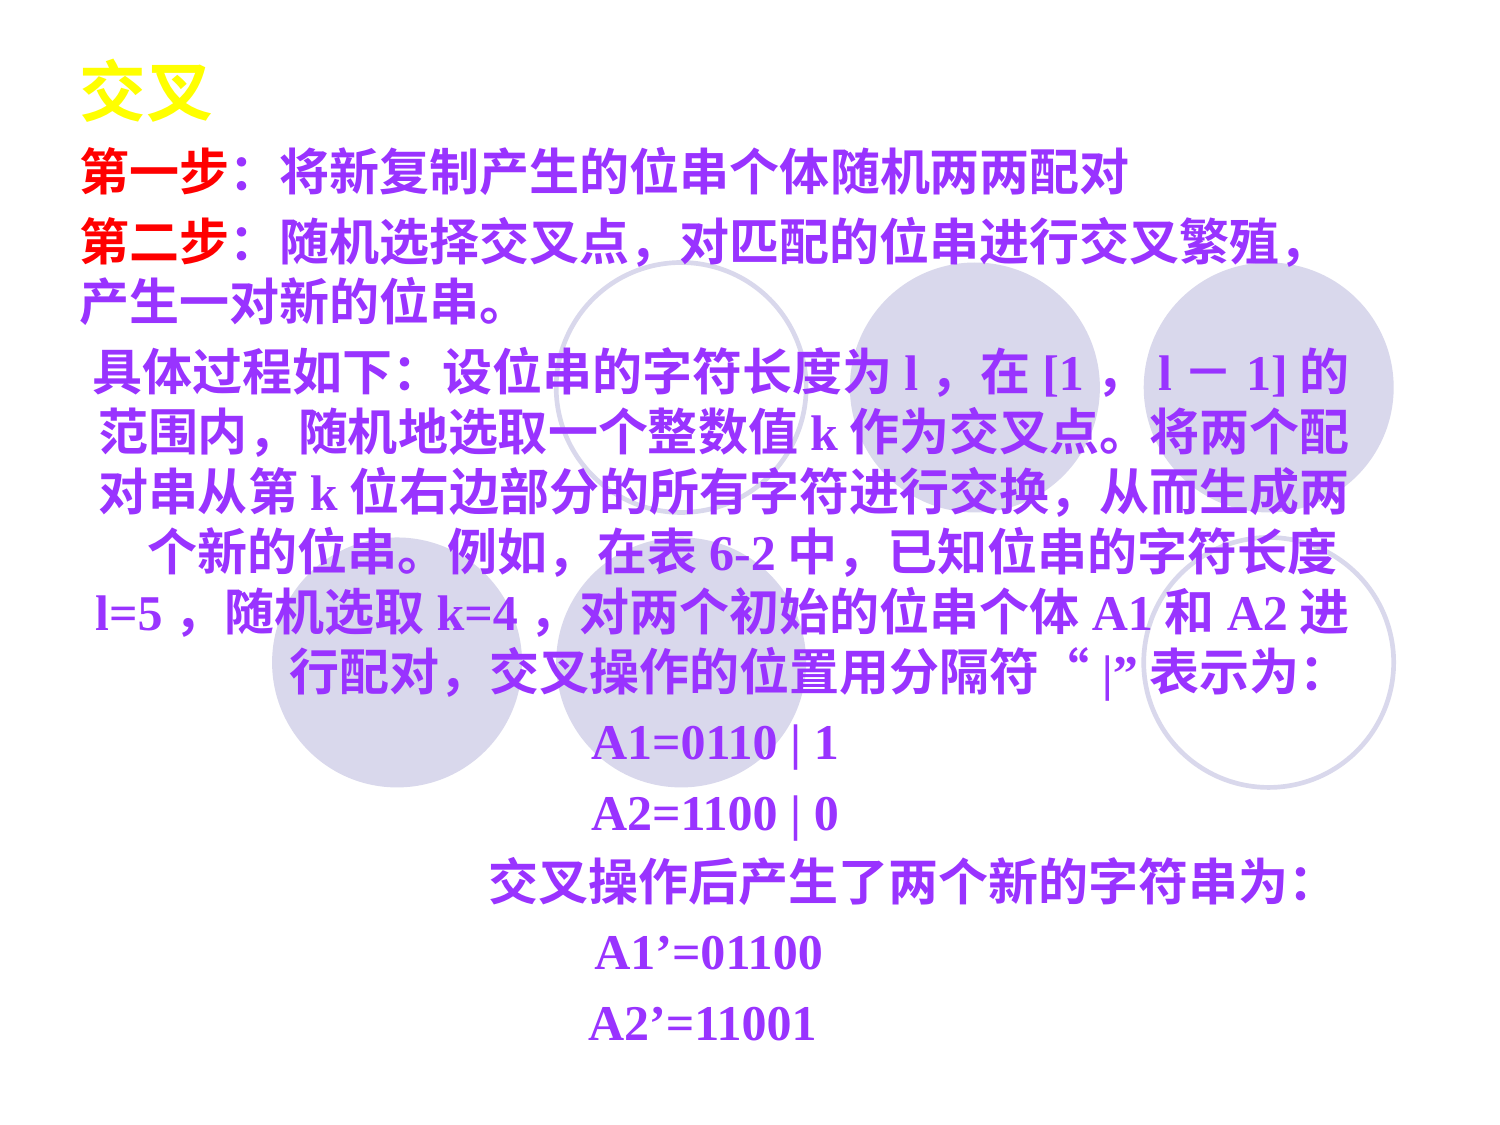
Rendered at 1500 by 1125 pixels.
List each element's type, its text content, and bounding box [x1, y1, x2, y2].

subtitle 交叉 第一步：将新复制产生的位串个体随机两两配对 第二步：随机选择交叉点，对匹配的位串进行交叉繁殖，产生一对新的位串。 具体过程如下：设位串的字符长度为l，在[1，l－1]的范围内，随机地选取一个整数值k作为交叉点。将两个配对串从第k位右边部分的所有字符进行交换，从而生成两个新的位串。例如，在表6-2中，已知位串的字符长度l=5，随机选取k=4，对两个初始的位串个体A1和A2进行配对，交叉操作的位置用分隔符“|”表示为： A1=0110 | 1 A2=1100 | 0 交叉操作后产生了两个新的字符串为： A1’=01100 A2’=11001 [64, 42, 1365, 1066]
